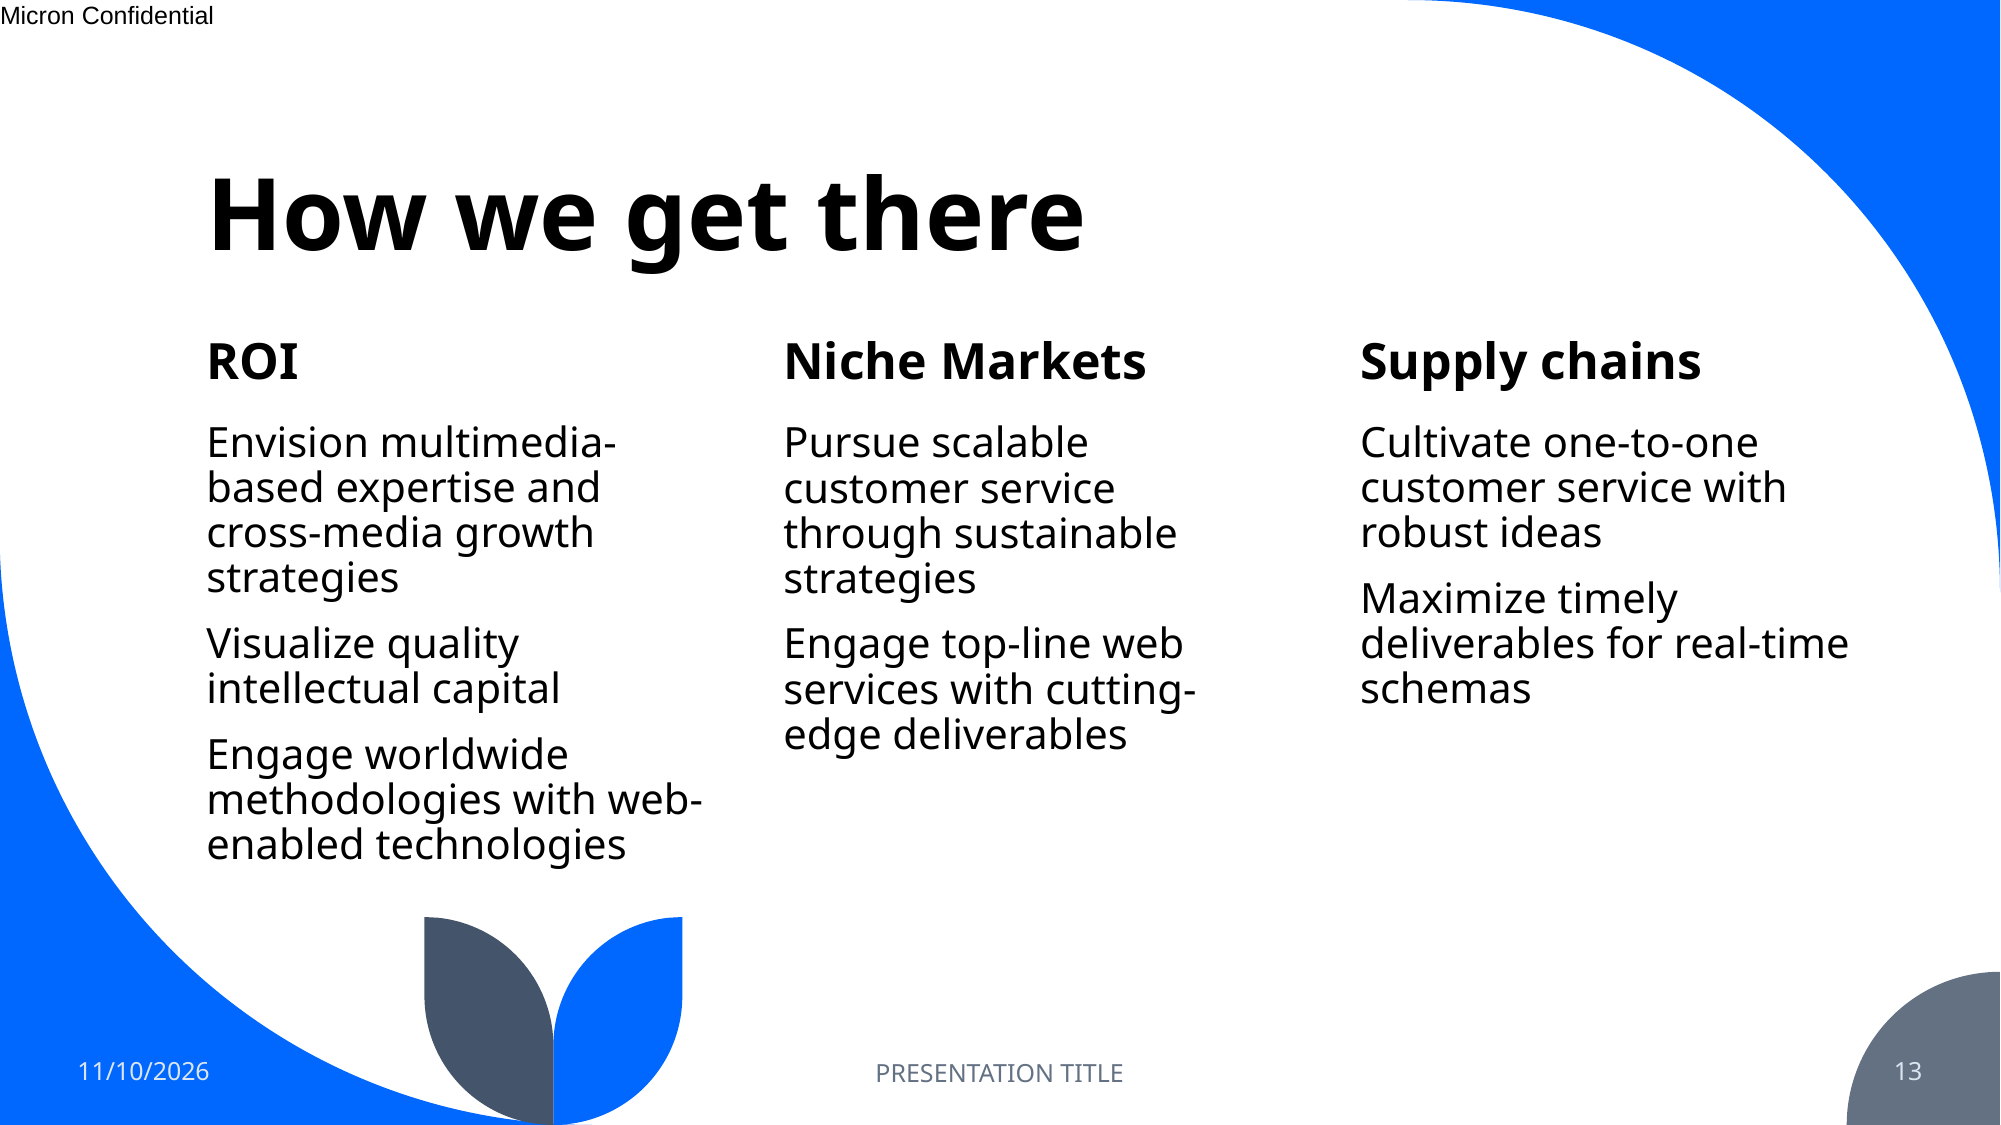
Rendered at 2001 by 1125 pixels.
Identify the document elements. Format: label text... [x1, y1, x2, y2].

list Pursue scalable customer service through sustainable strategies Engage top-line web services with cutting-edge deliverables [768, 414, 1289, 879]
footer PRESENTATION TITLE [662, 1042, 1338, 1103]
list Supply chains [1345, 328, 1866, 414]
list Envision multimedia-based expertise and cross-media growth strategies Visualize quality intellectual capital Engage worldwide methodologies with web-enabled technologies [191, 414, 720, 879]
list Niche Markets [768, 328, 1289, 414]
title How we get there [191, 62, 1796, 280]
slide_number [62, 1042, 353, 1103]
list ROI [191, 328, 713, 414]
slide_number 13 [1665, 1042, 1938, 1103]
list Cultivate one-to-one customer service with robust ideas Maximize timely deliverables for real-time schemas [1345, 414, 1866, 879]
